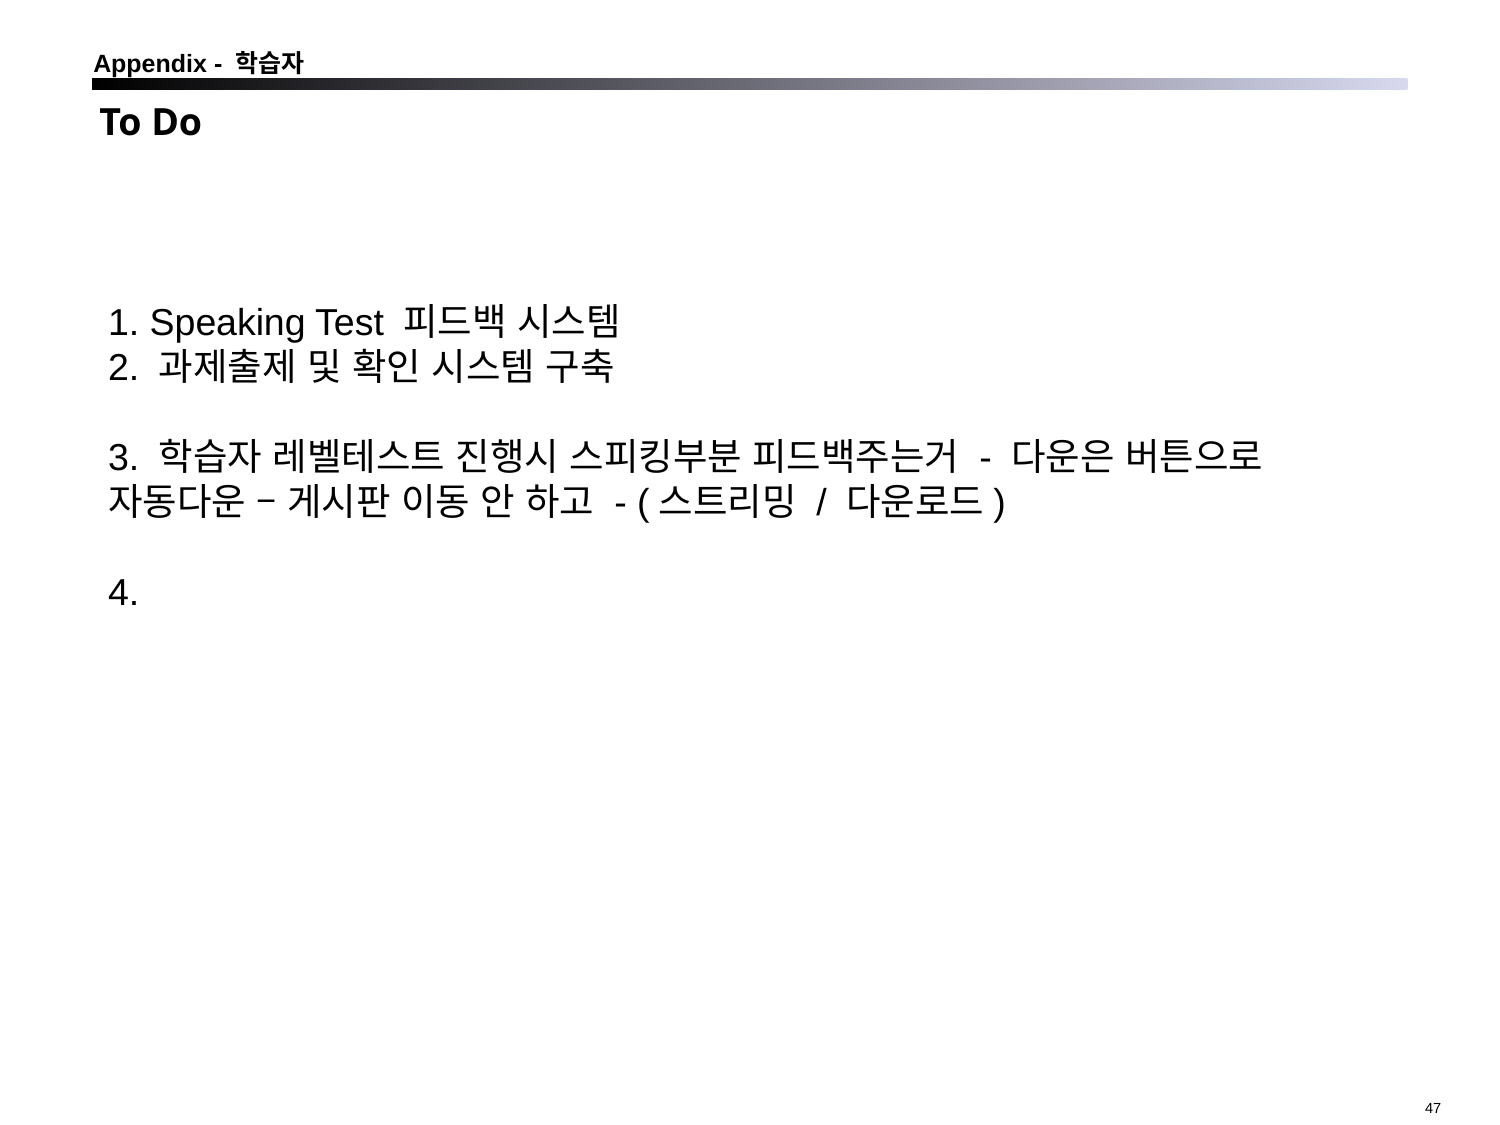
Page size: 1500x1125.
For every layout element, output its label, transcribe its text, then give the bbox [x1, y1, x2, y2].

text_box Appendix - 학습자 [93, 47, 361, 78]
text_box 1. Speaking Test 피드백 시스템 2. 과제출제 및 확인 시스템 구축 3. 학습자 레벨테스트 진행시 스피킹부분 피드백주는거 - 다운은 버튼으로 자동다운 – 게시판 이동 안 하고 - (스트리밍 / 다운로드) 4. [93, 290, 1400, 666]
text_box To Do [99, 91, 1500, 225]
